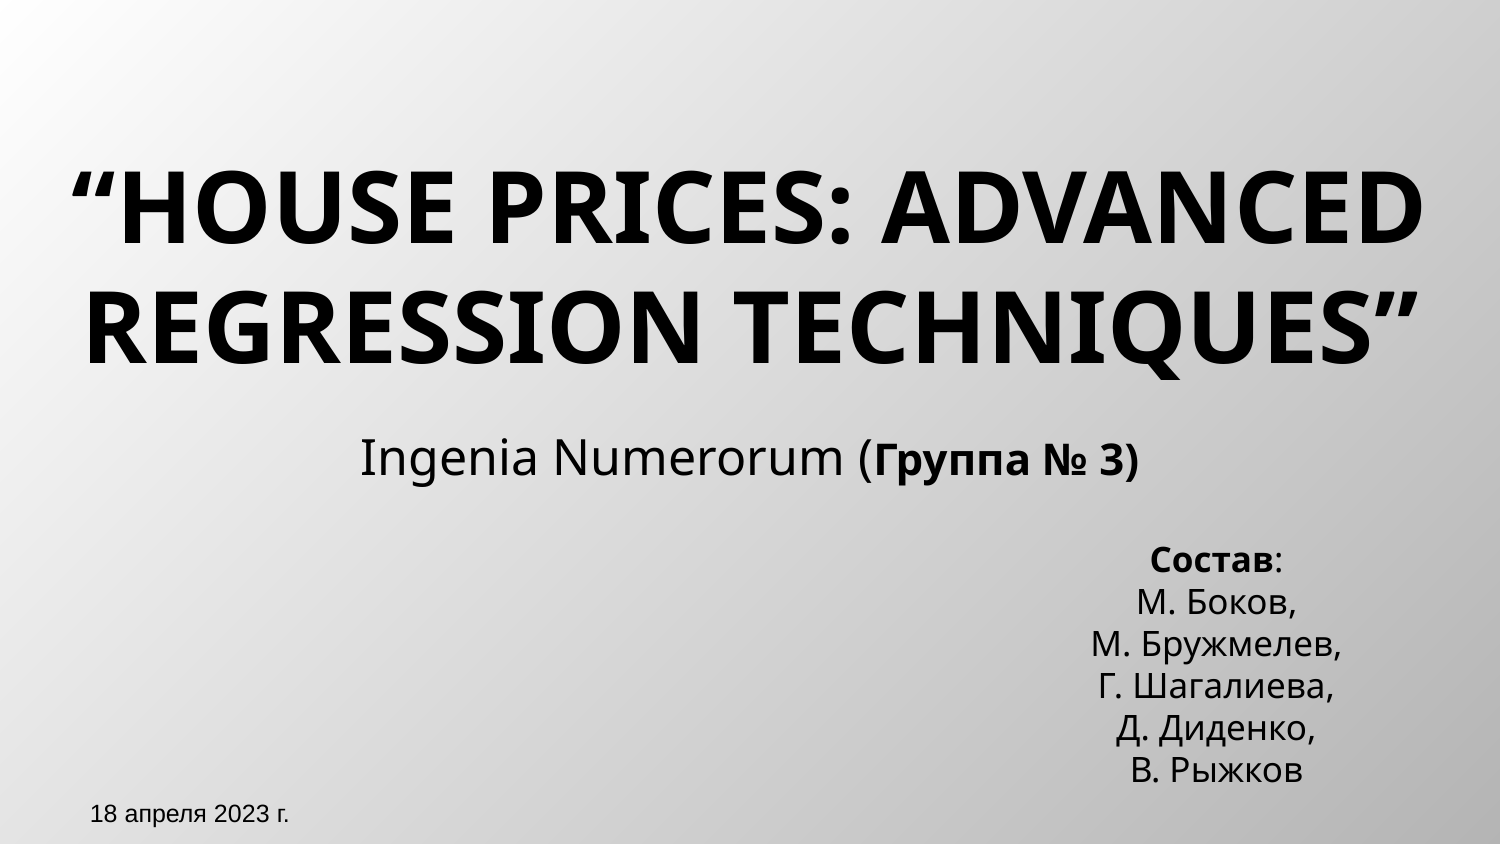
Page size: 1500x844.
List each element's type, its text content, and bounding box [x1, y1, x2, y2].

subtitle Ingenia Numerorum (Группа № 3) [51, 410, 1449, 541]
slide_number 18 апреля 2023 г. [75, 789, 425, 835]
title “House Prices: Advanced Regression Techniques” [51, 61, 1449, 399]
subtitle Состав: М. Боков, М. Бружмелев, Г. Шагалиева, Д. Диденко, В. Рыжков [933, 522, 1500, 805]
